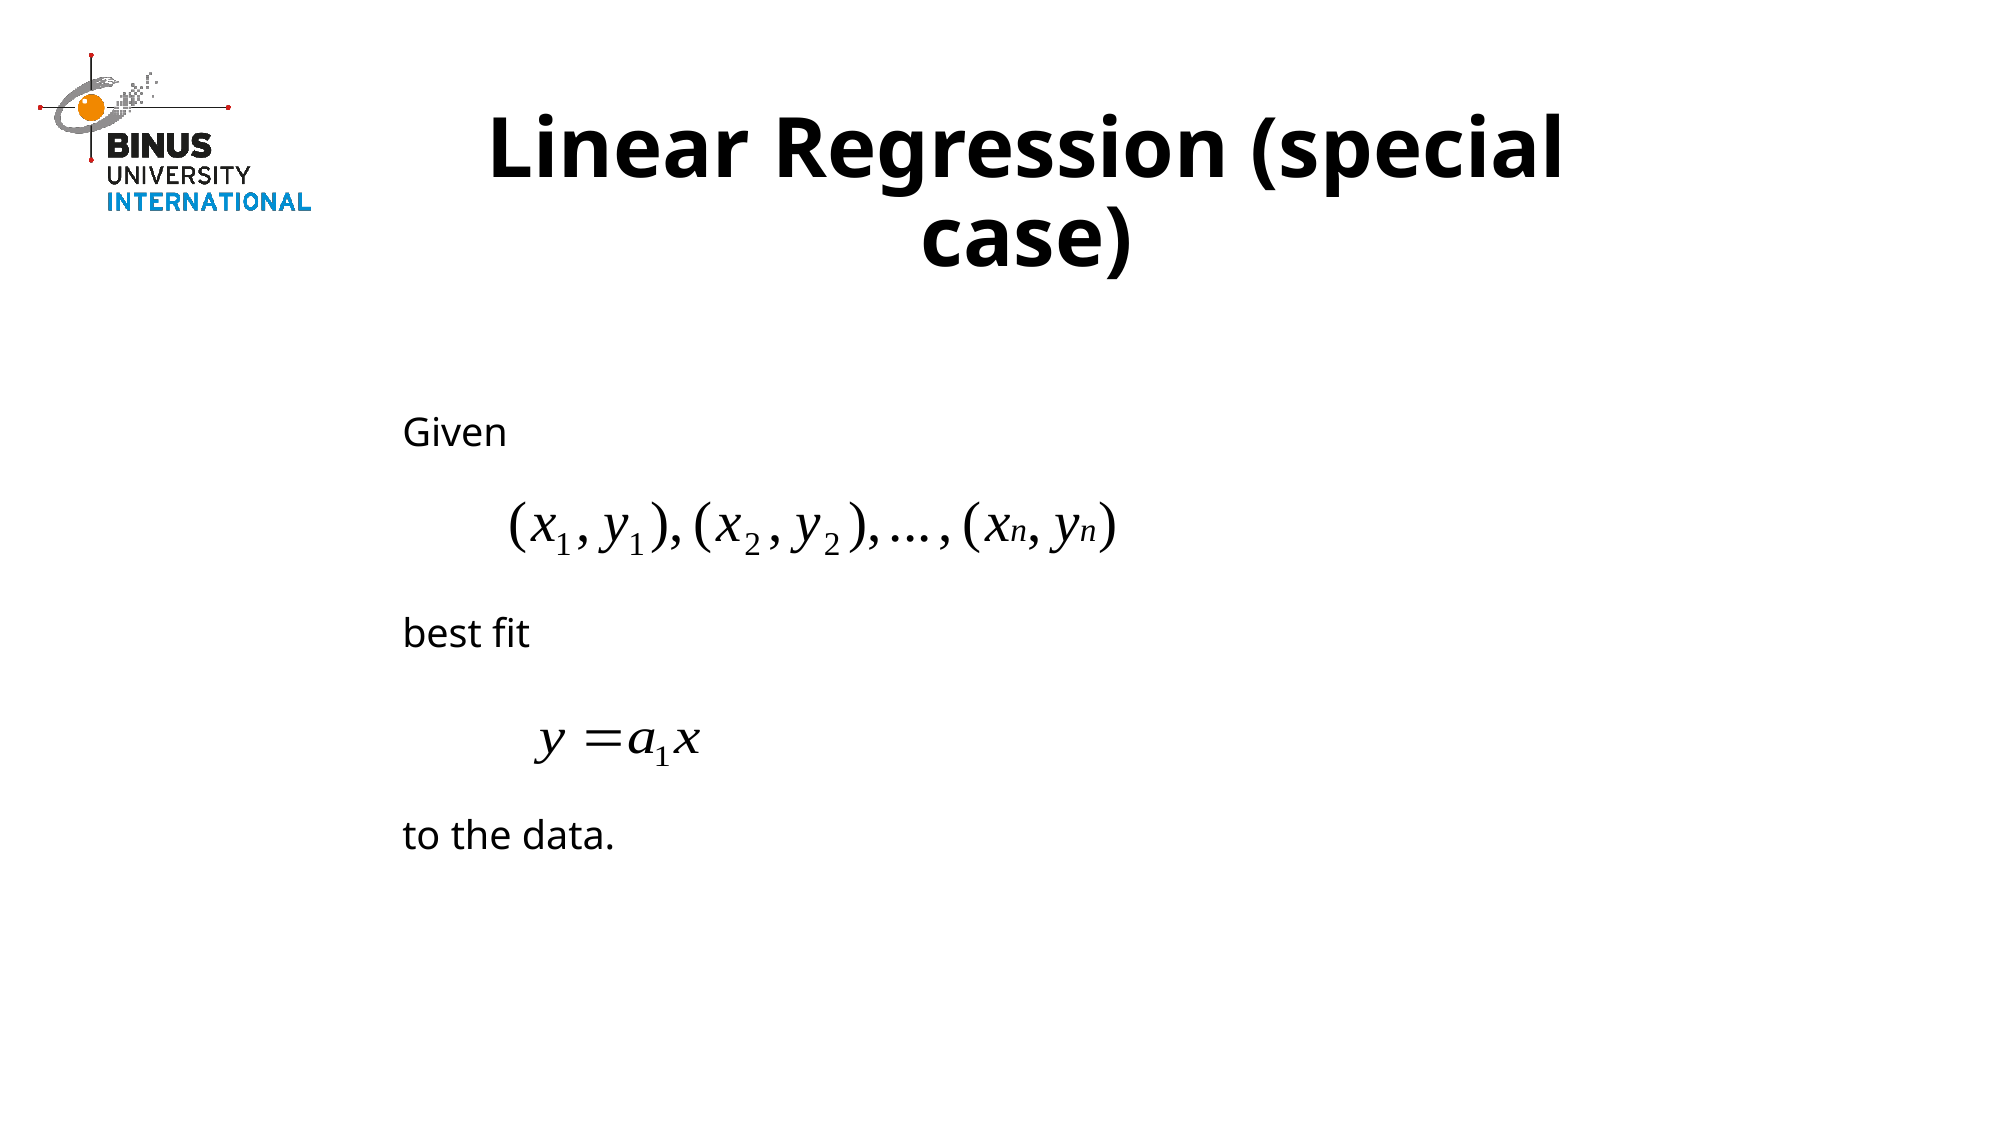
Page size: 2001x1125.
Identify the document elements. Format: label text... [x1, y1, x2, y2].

text_box Given best fit to the data. [387, 399, 1513, 865]
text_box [500, 483, 1126, 565]
title Linear Regression (special case) [387, 101, 1666, 289]
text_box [524, 703, 713, 775]
picture [0, 0, 348, 269]
